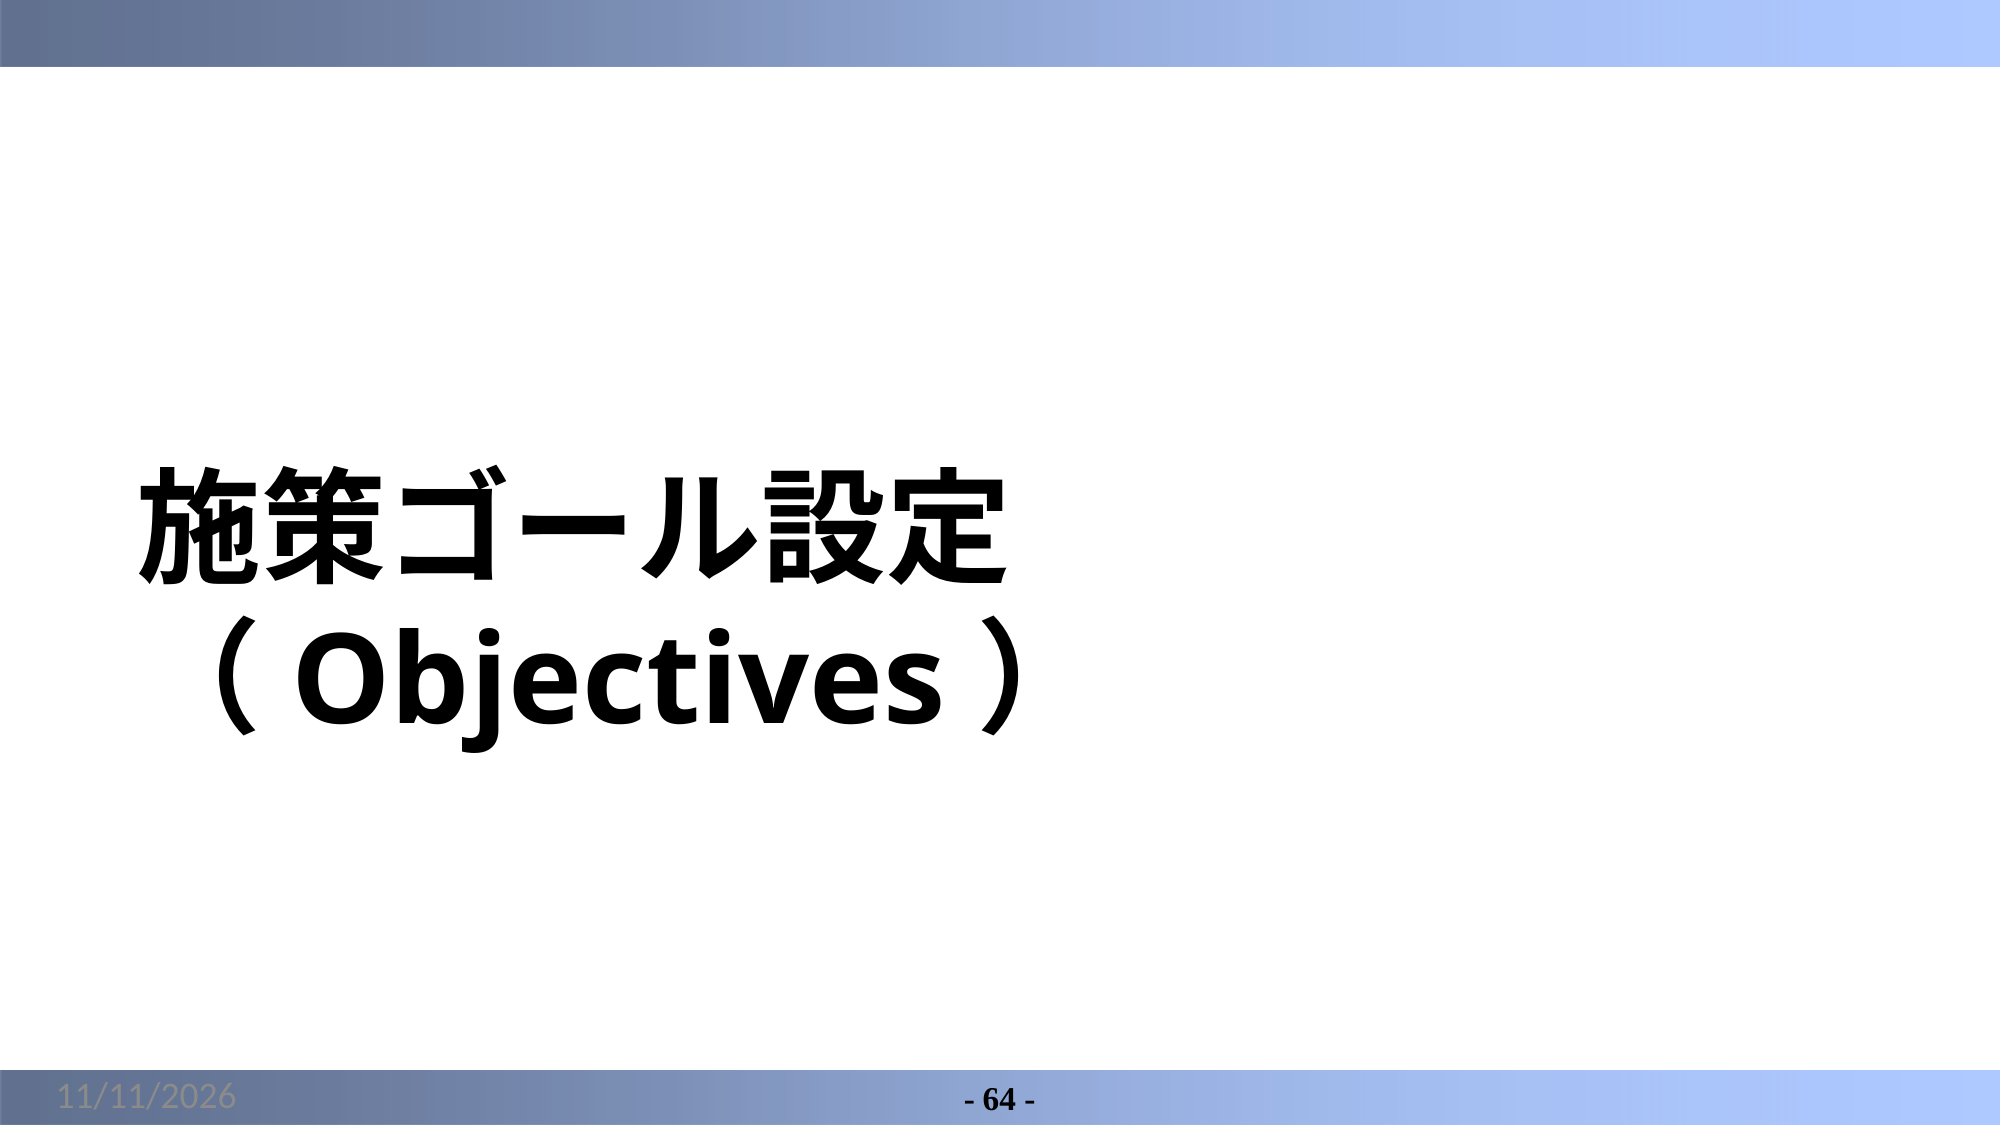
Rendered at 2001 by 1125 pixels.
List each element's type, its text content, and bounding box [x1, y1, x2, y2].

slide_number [55, 1071, 516, 1117]
title 施策ゴール設定（Objectives） [136, 596, 1862, 749]
slide_number - 64 - [934, 1078, 1063, 1117]
